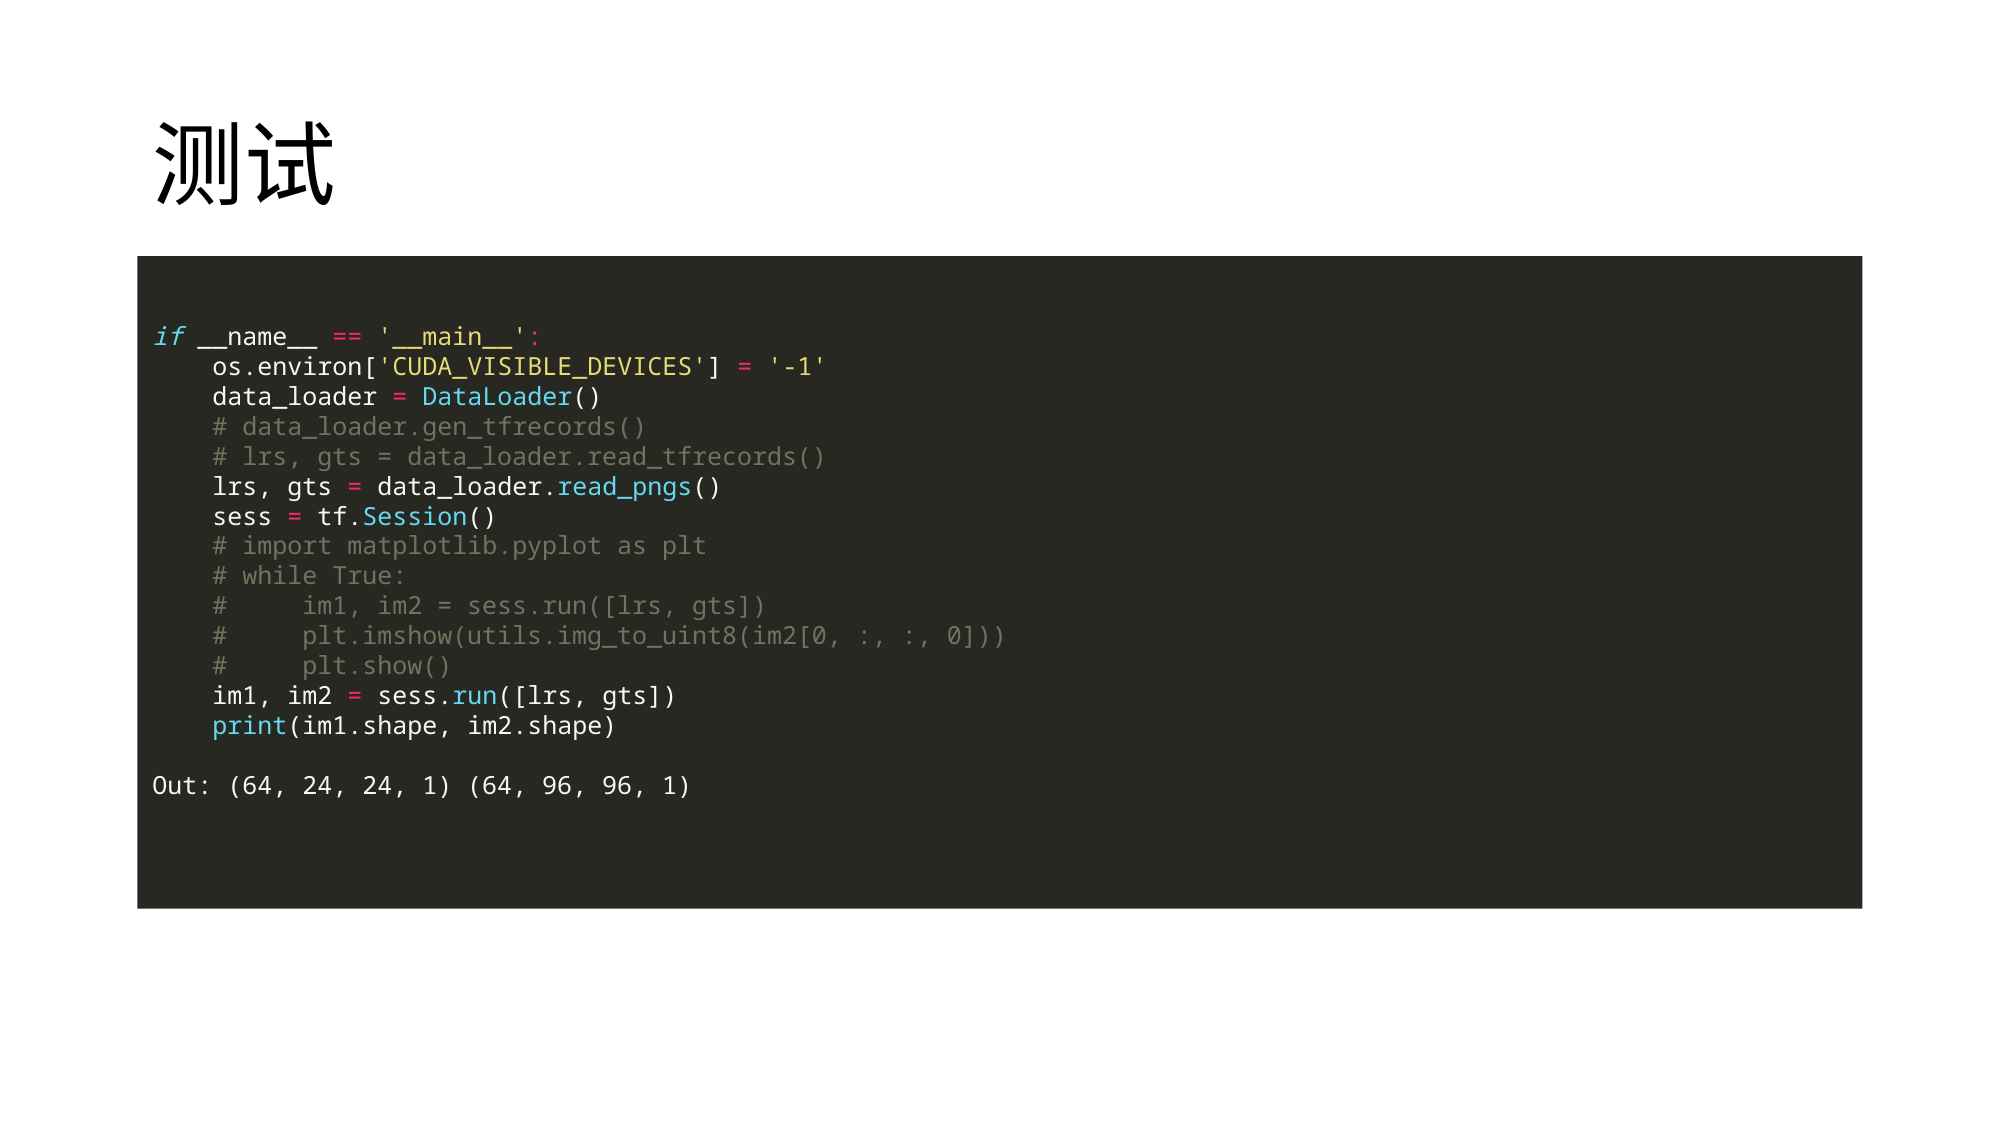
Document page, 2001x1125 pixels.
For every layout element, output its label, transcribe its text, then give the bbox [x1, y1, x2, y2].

title 测试 [137, 59, 1863, 256]
list if __name__ == '__main__': os.environ['CUDA_VISIBLE_DEVICES'] = '-1' data_loader = DataLoader() # data_loader.gen_tfrecords() # lrs, gts = data_loader.read_tfrecords() lrs, gts = data_loader.read_pngs() sess = tf.Session() # import matplotlib.pyplot as plt # while True: # im1, im2 = sess.run([lrs, gts]) # plt.imshow(utils.img_to_uint8(im2[0, :, :, 0])) # plt.show() im1, im2 = sess.run([lrs, gts]) print(im1.shape, im2.shape) Out: (64, 24, 24, 1) (64, 96, 96, 1) [137, 256, 1863, 909]
